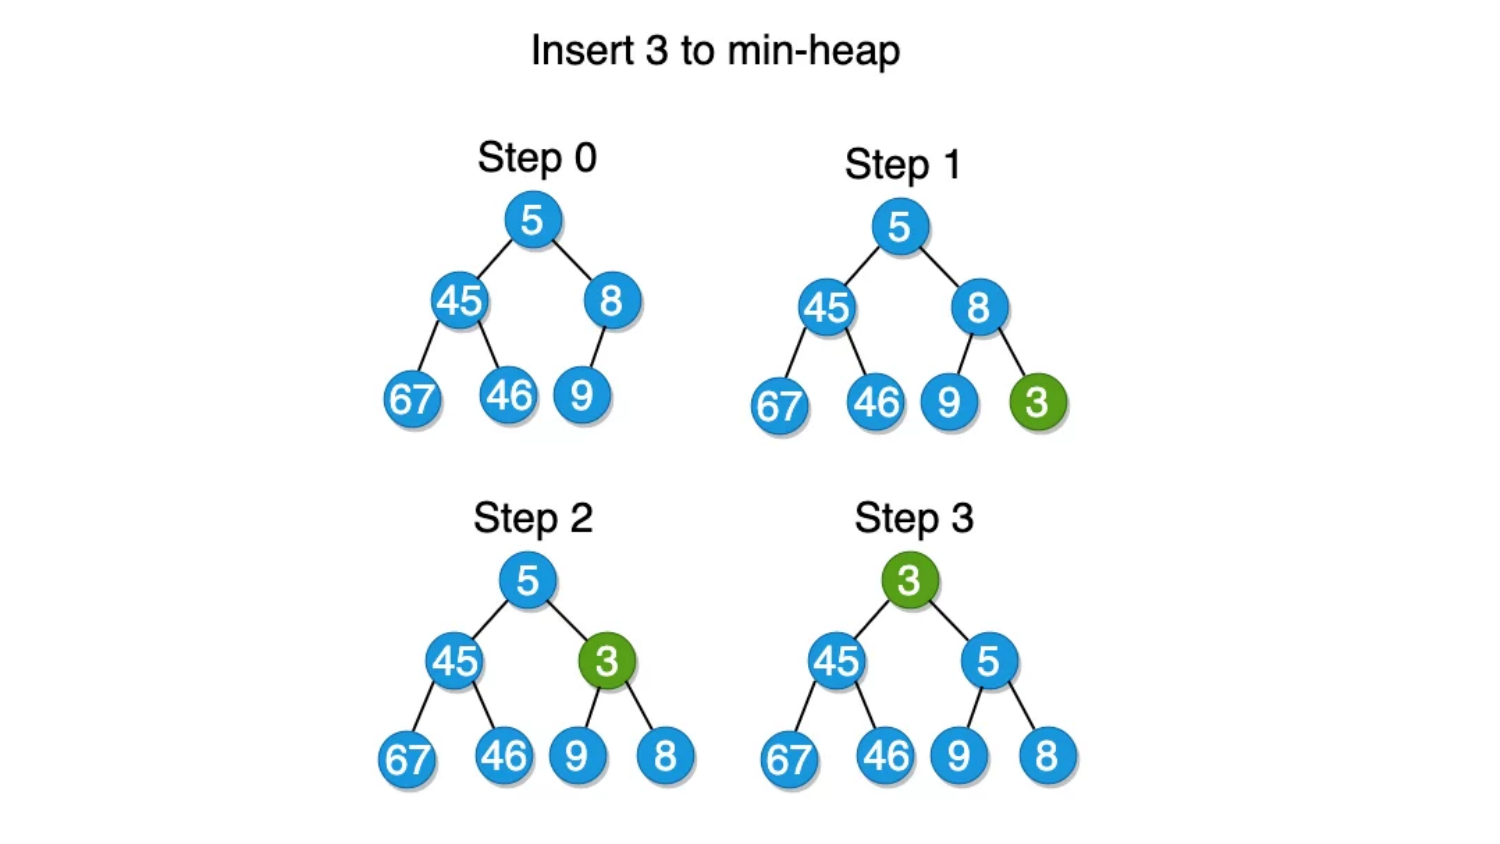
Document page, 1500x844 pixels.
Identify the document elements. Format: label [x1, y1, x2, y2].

picture [341, 0, 1159, 844]
